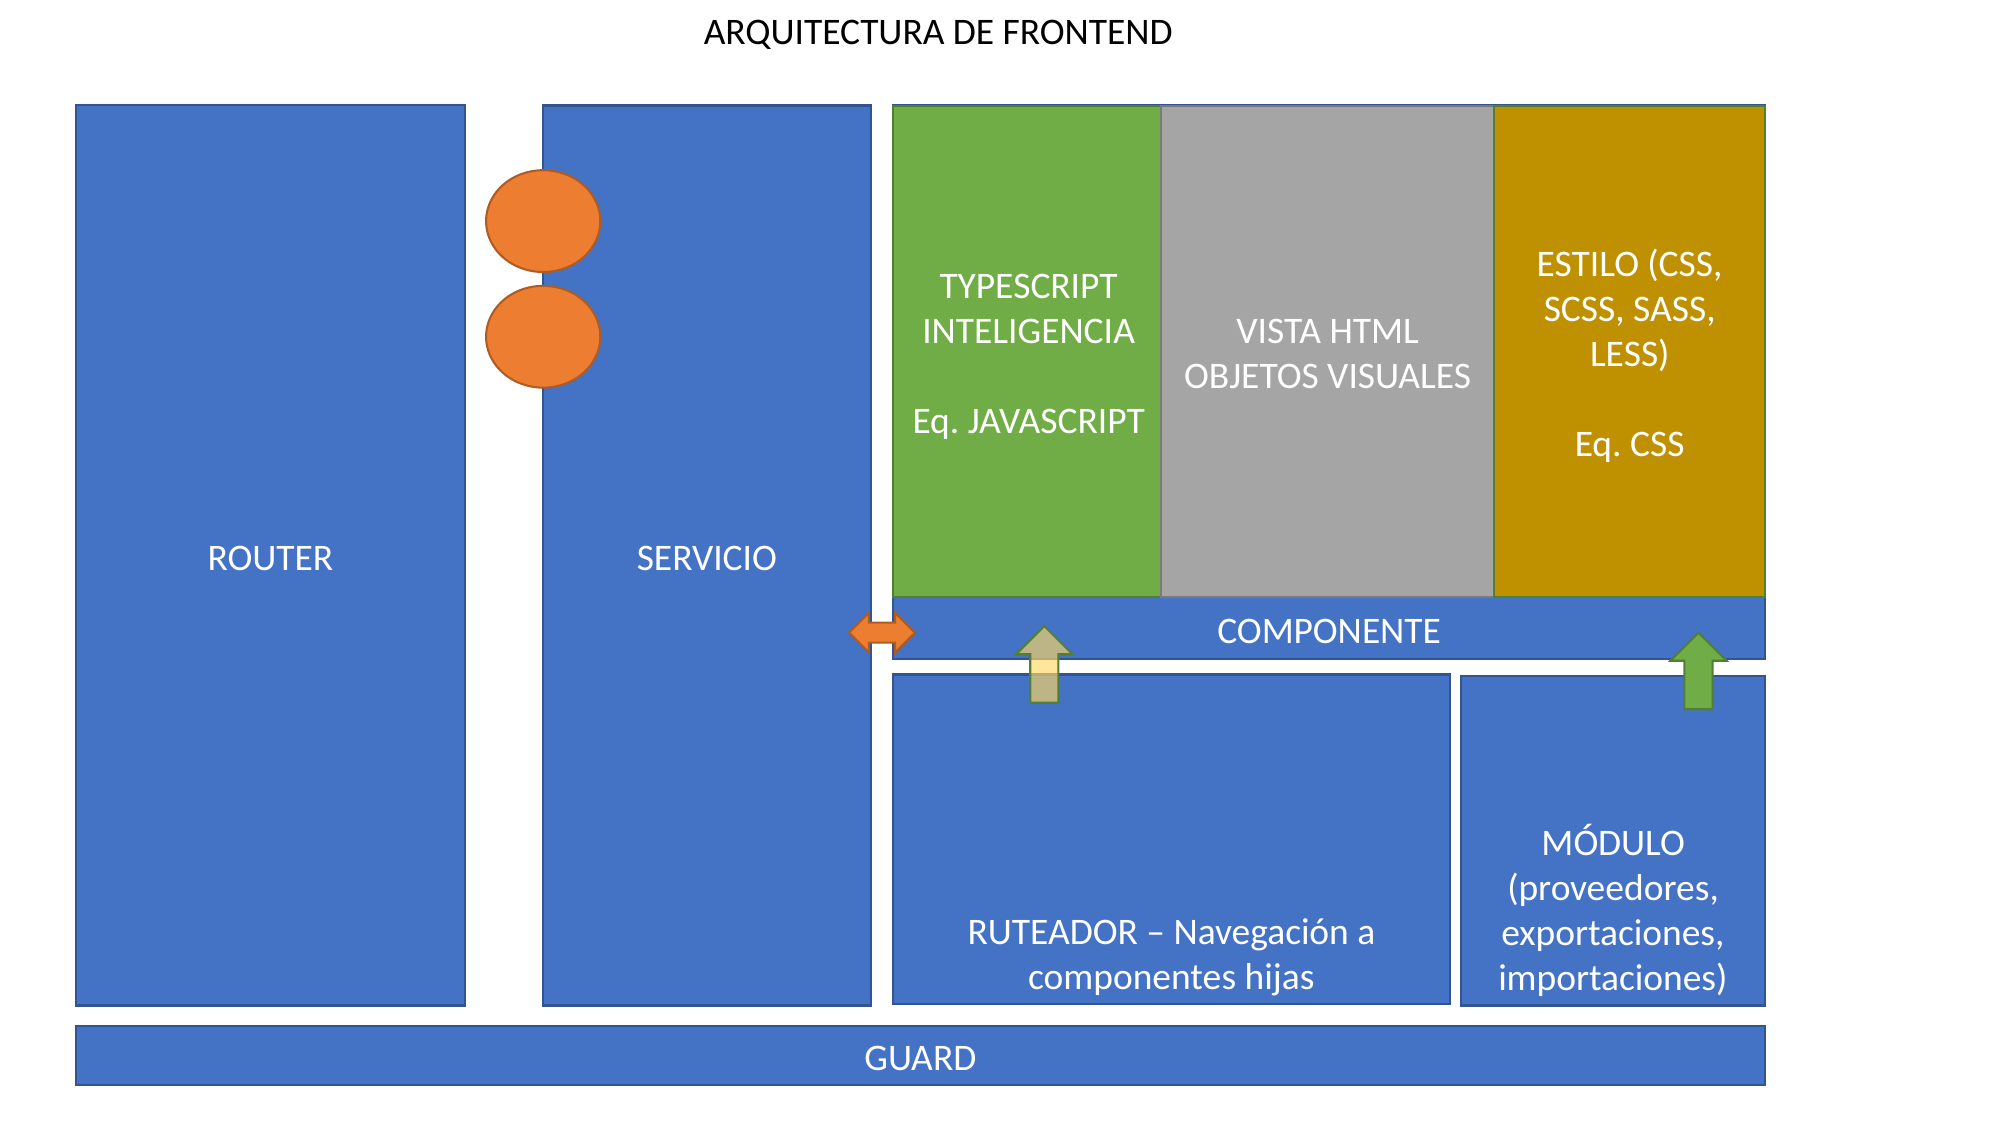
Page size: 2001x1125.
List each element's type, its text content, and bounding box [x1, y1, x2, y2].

text_box GUARD [75, 1025, 1766, 1086]
text_box ARQUITECTURA DE FRONTEND [689, 0, 1189, 60]
text_box COMPONENTE [892, 598, 1766, 660]
text_box ROUTER [75, 104, 466, 1007]
text_box TYPESCRIPT INTELIGENCIA Eq. JAVASCRIPT [892, 105, 1160, 598]
text_box ESTILO (CSS, SCSS, SASS, LESS) Eq. CSS [1493, 105, 1766, 598]
text_box RUTEADOR – Navegación a componentes hijas [892, 673, 1451, 1005]
text_box [485, 169, 602, 274]
text_box MÓDULO (proveedores, exportaciones, importaciones) [1460, 675, 1766, 1007]
text_box VISTA HTML OBJETOS VISUALES [1160, 105, 1493, 598]
text_box [485, 284, 602, 389]
text_box [847, 610, 917, 656]
text_box SERVICIO [542, 104, 872, 1007]
text_box [1667, 631, 1730, 711]
text_box [1013, 624, 1076, 704]
